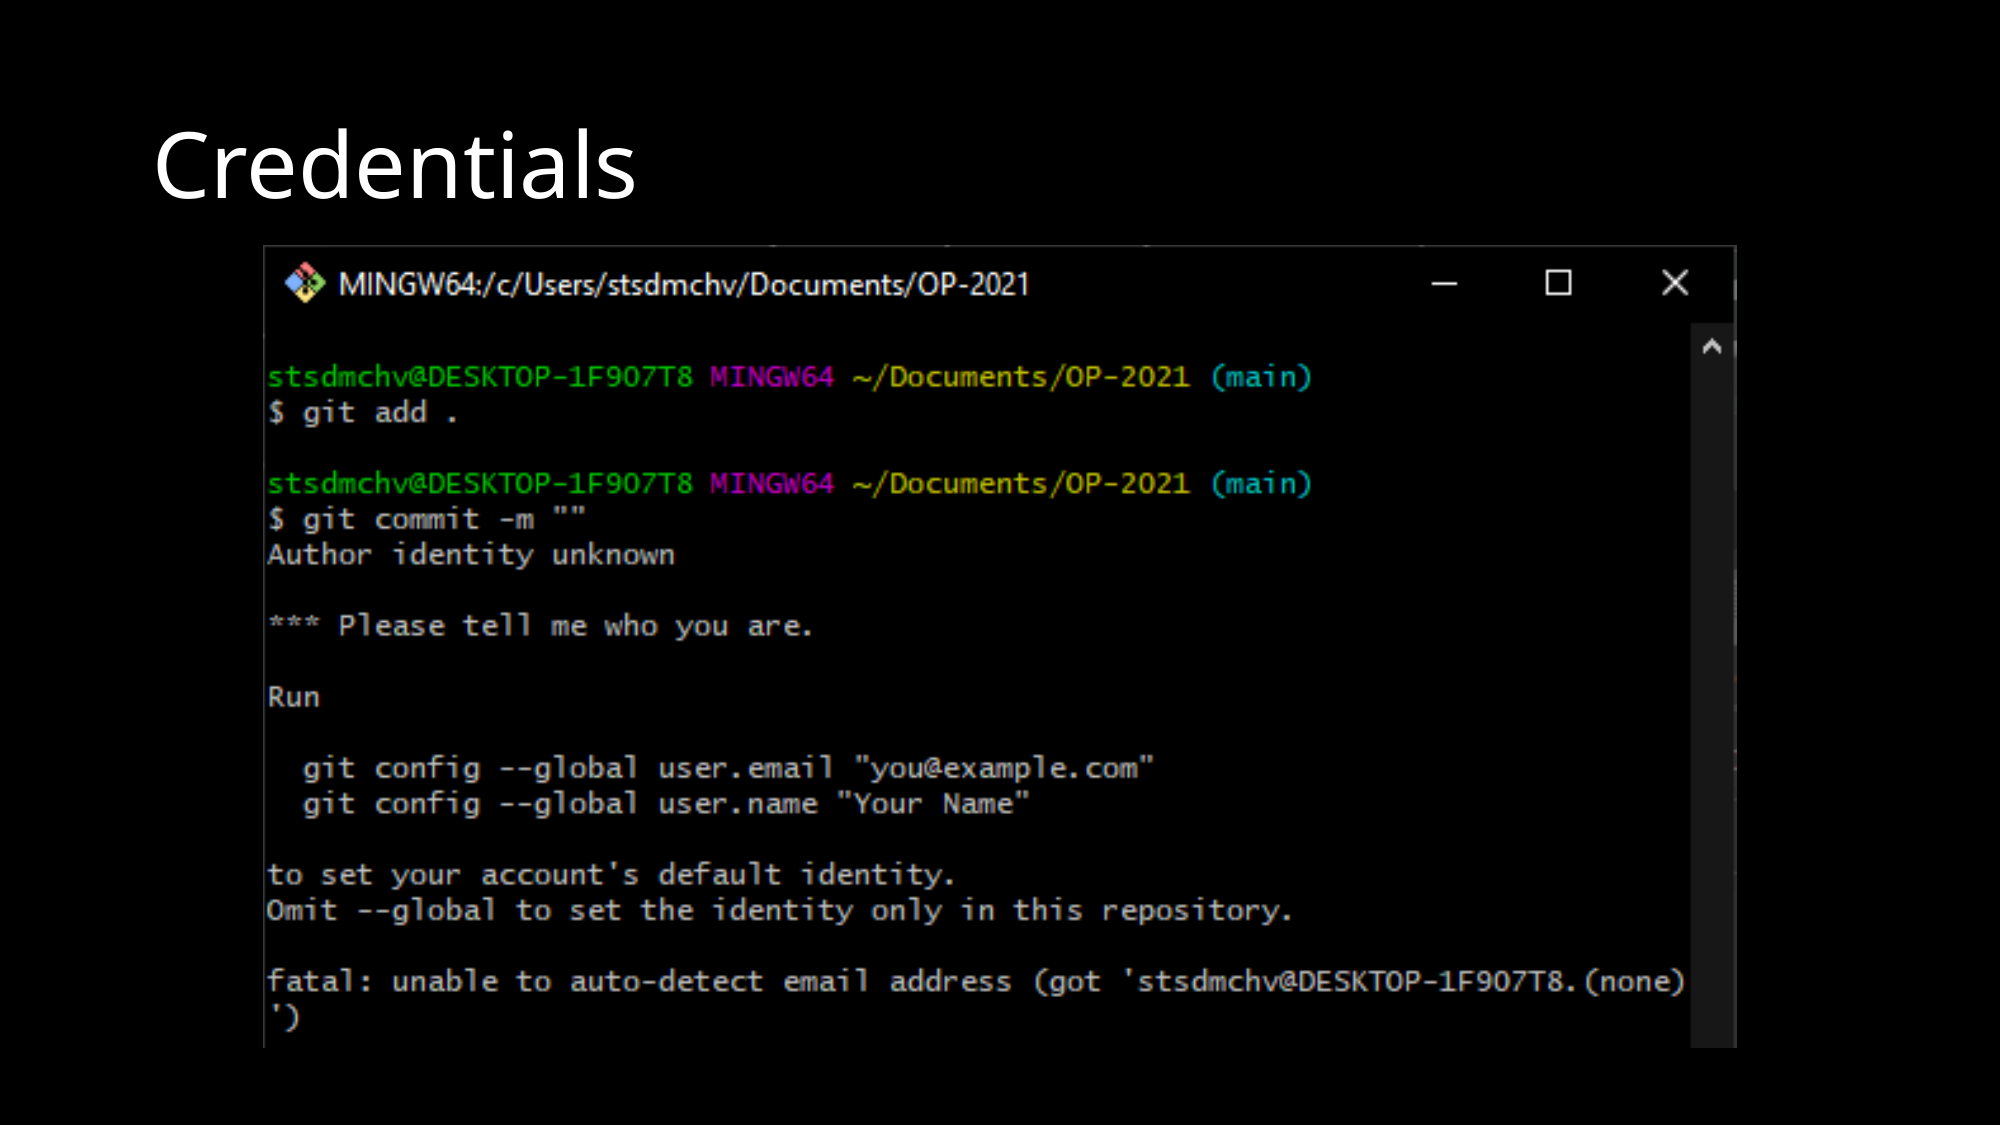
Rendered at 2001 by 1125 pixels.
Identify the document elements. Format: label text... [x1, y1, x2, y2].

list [262, 245, 1737, 1049]
title Credentials [137, 59, 1863, 278]
